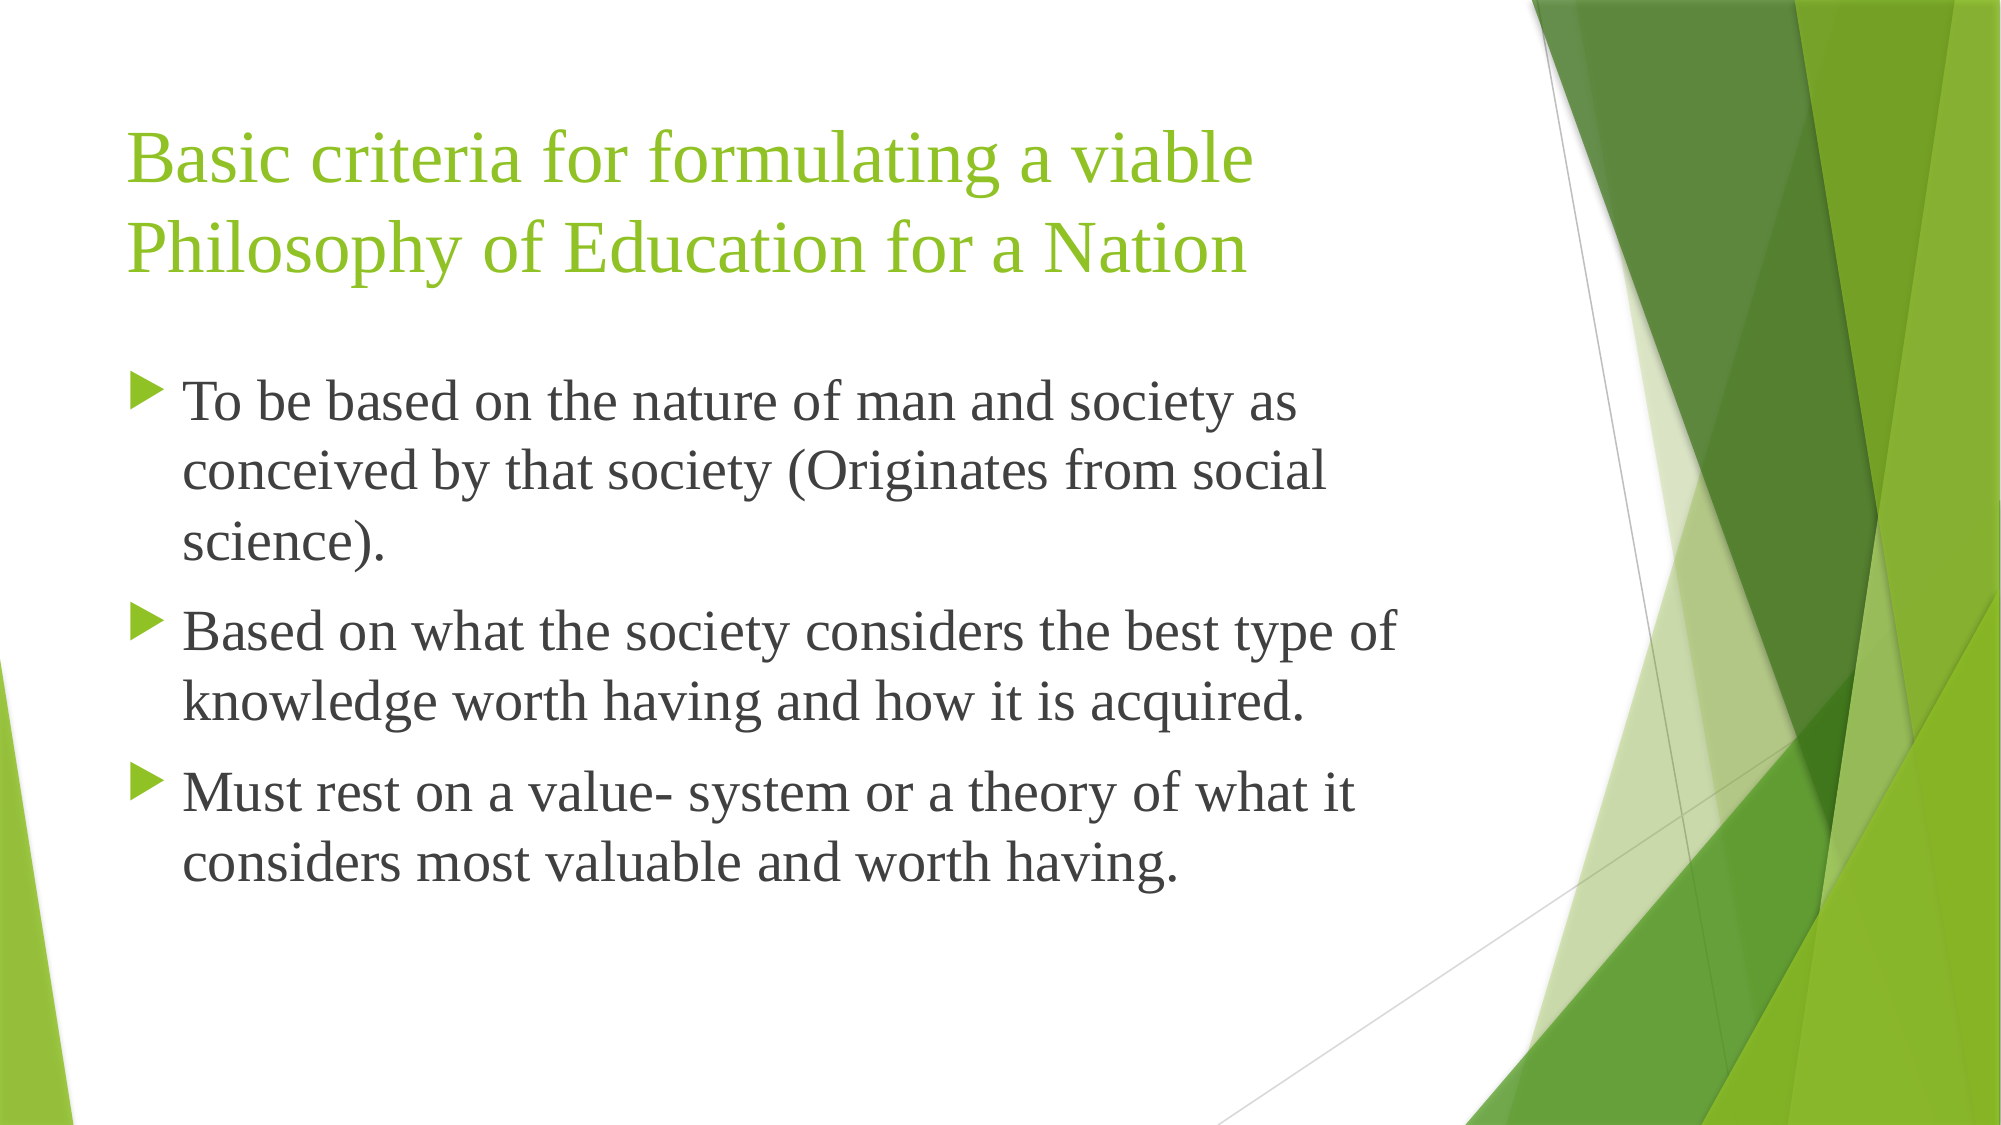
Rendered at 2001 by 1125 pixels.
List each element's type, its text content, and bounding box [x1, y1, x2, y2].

list To be based on the nature of man and society as conceived by that society (Originates from social science). Based on what the society considers the best type of knowledge worth having and how it is acquired. Must rest on a value- system or a theory of what it considers most valuable and worth having. [111, 354, 1522, 992]
title Basic criteria for formulating a viable Philosophy of Education for a Nation [111, 99, 1522, 317]
